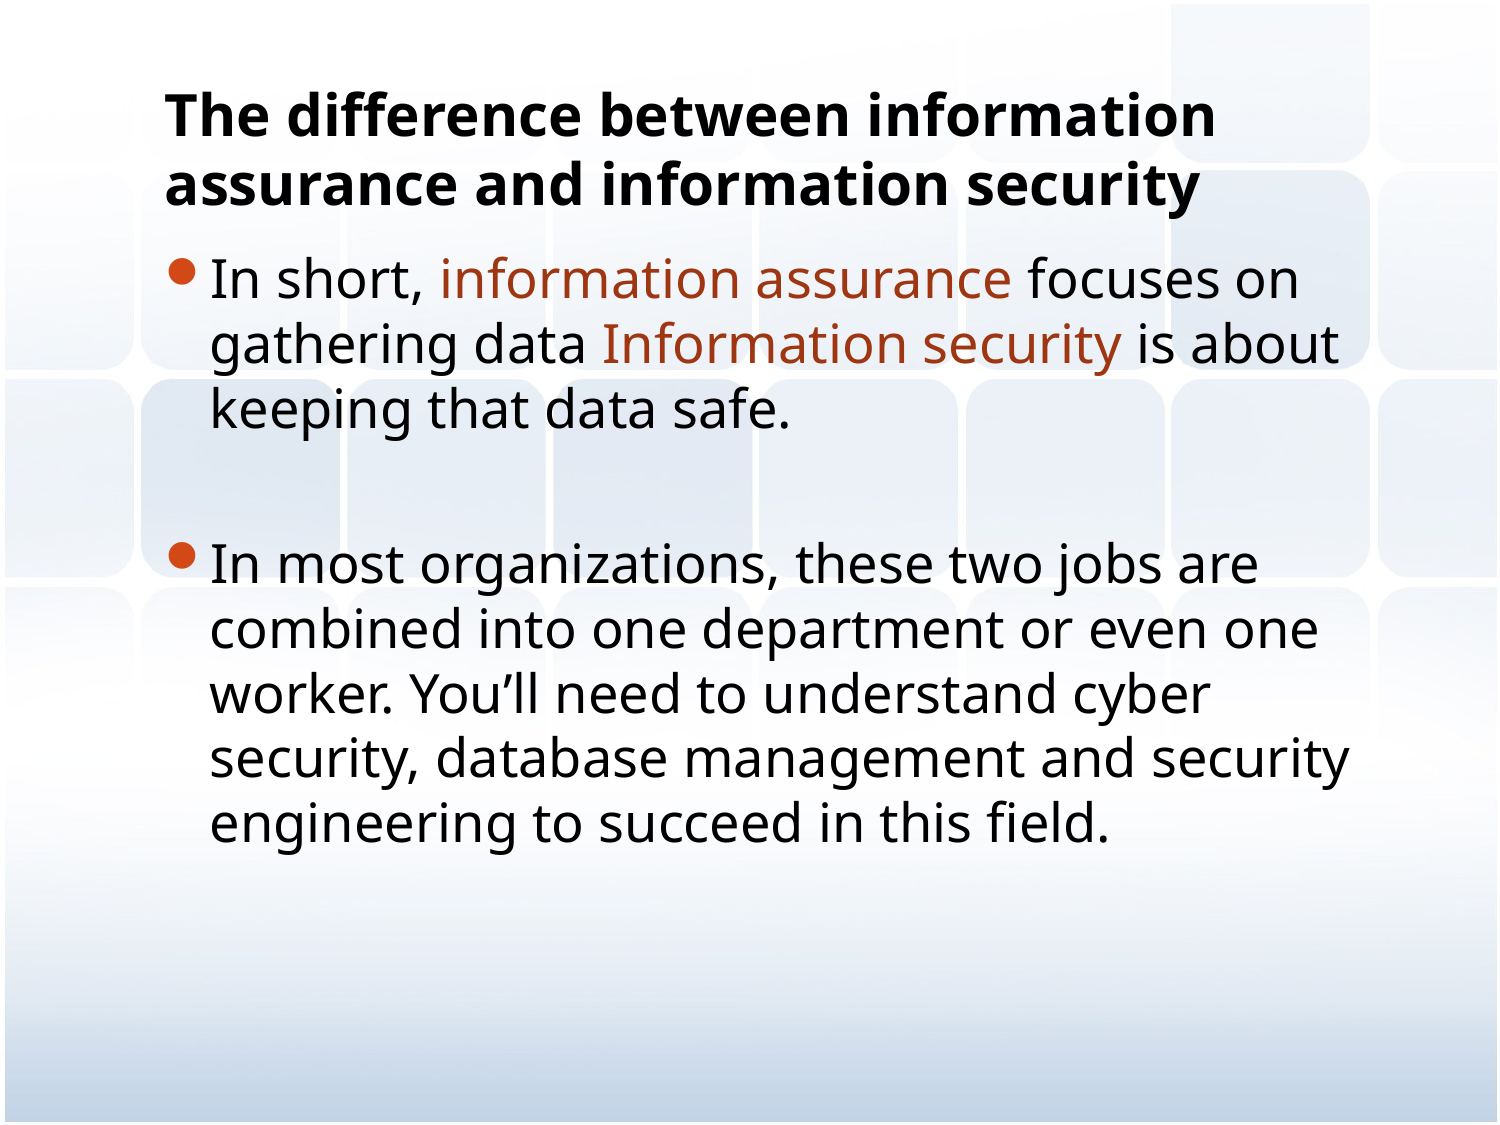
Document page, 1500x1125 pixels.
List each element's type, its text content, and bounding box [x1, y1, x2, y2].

picture [0, 0, 1500, 1125]
title The difference between information assurance and information security [150, 45, 1425, 233]
list In short, information assurance focuses on gathering data Information security is about keeping that data safe. In most organizations, these two jobs are combined into one department or even one worker. You’ll need to understand cyber security, database management and security engineering to succeed in this field. [150, 237, 1425, 988]
